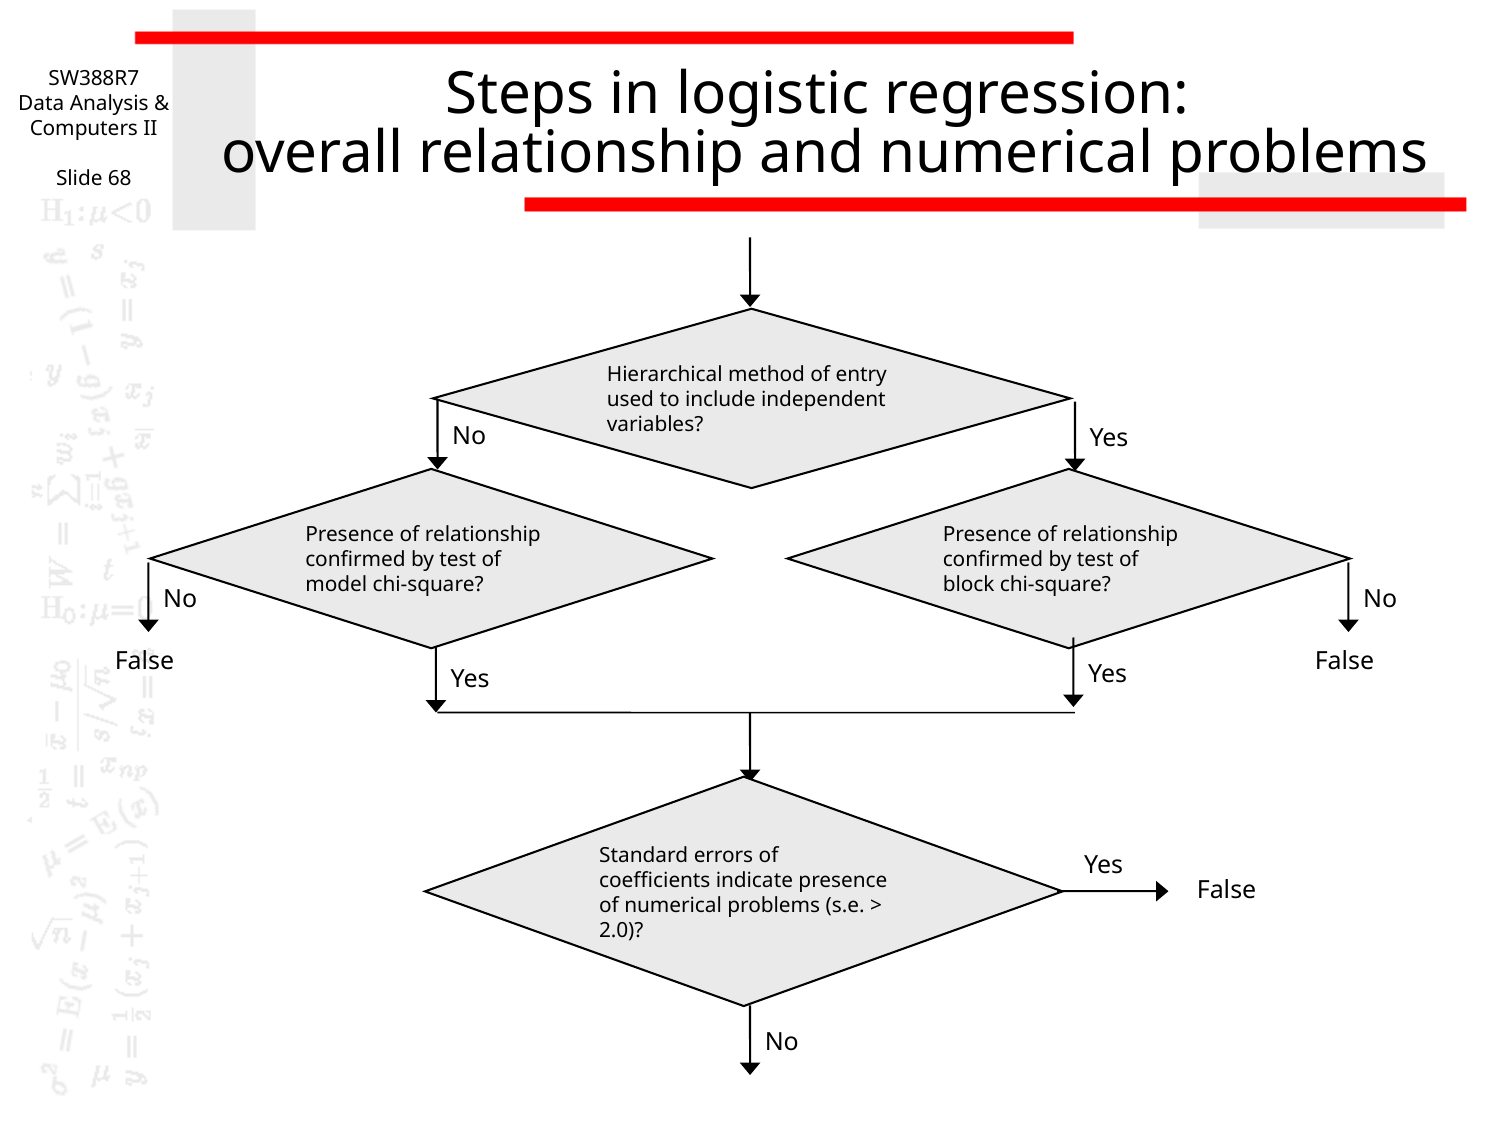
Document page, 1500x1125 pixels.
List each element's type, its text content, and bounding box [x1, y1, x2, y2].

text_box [1073, 637, 1151, 708]
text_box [1074, 401, 1152, 472]
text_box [1056, 840, 1169, 892]
text_box False [99, 637, 205, 683]
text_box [437, 399, 515, 470]
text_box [148, 562, 226, 633]
picture [18, 0, 1500, 1108]
text_box False [1299, 637, 1405, 683]
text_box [749, 1005, 827, 1076]
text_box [749, 237, 827, 308]
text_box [749, 712, 827, 783]
text_box Presence of relationship confirmed by test of model chi-square? [150, 468, 713, 648]
slide_number SW388R7 Data Analysis & Computers II Slide 68 [0, 49, 187, 201]
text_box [1348, 562, 1426, 633]
title Steps in logistic regression: overall relationship and numerical problems [187, 49, 1463, 201]
text_box Hierarchical method of entry used to include independent variables? [432, 310, 1071, 489]
text_box Standard errors of coefficients indicate presence of numerical problems (s.e. > 2.0)? [425, 776, 1052, 1007]
text_box False [1182, 866, 1287, 911]
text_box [435, 642, 513, 713]
text_box Presence of relationship confirmed by test of block chi-square? [787, 468, 1351, 649]
